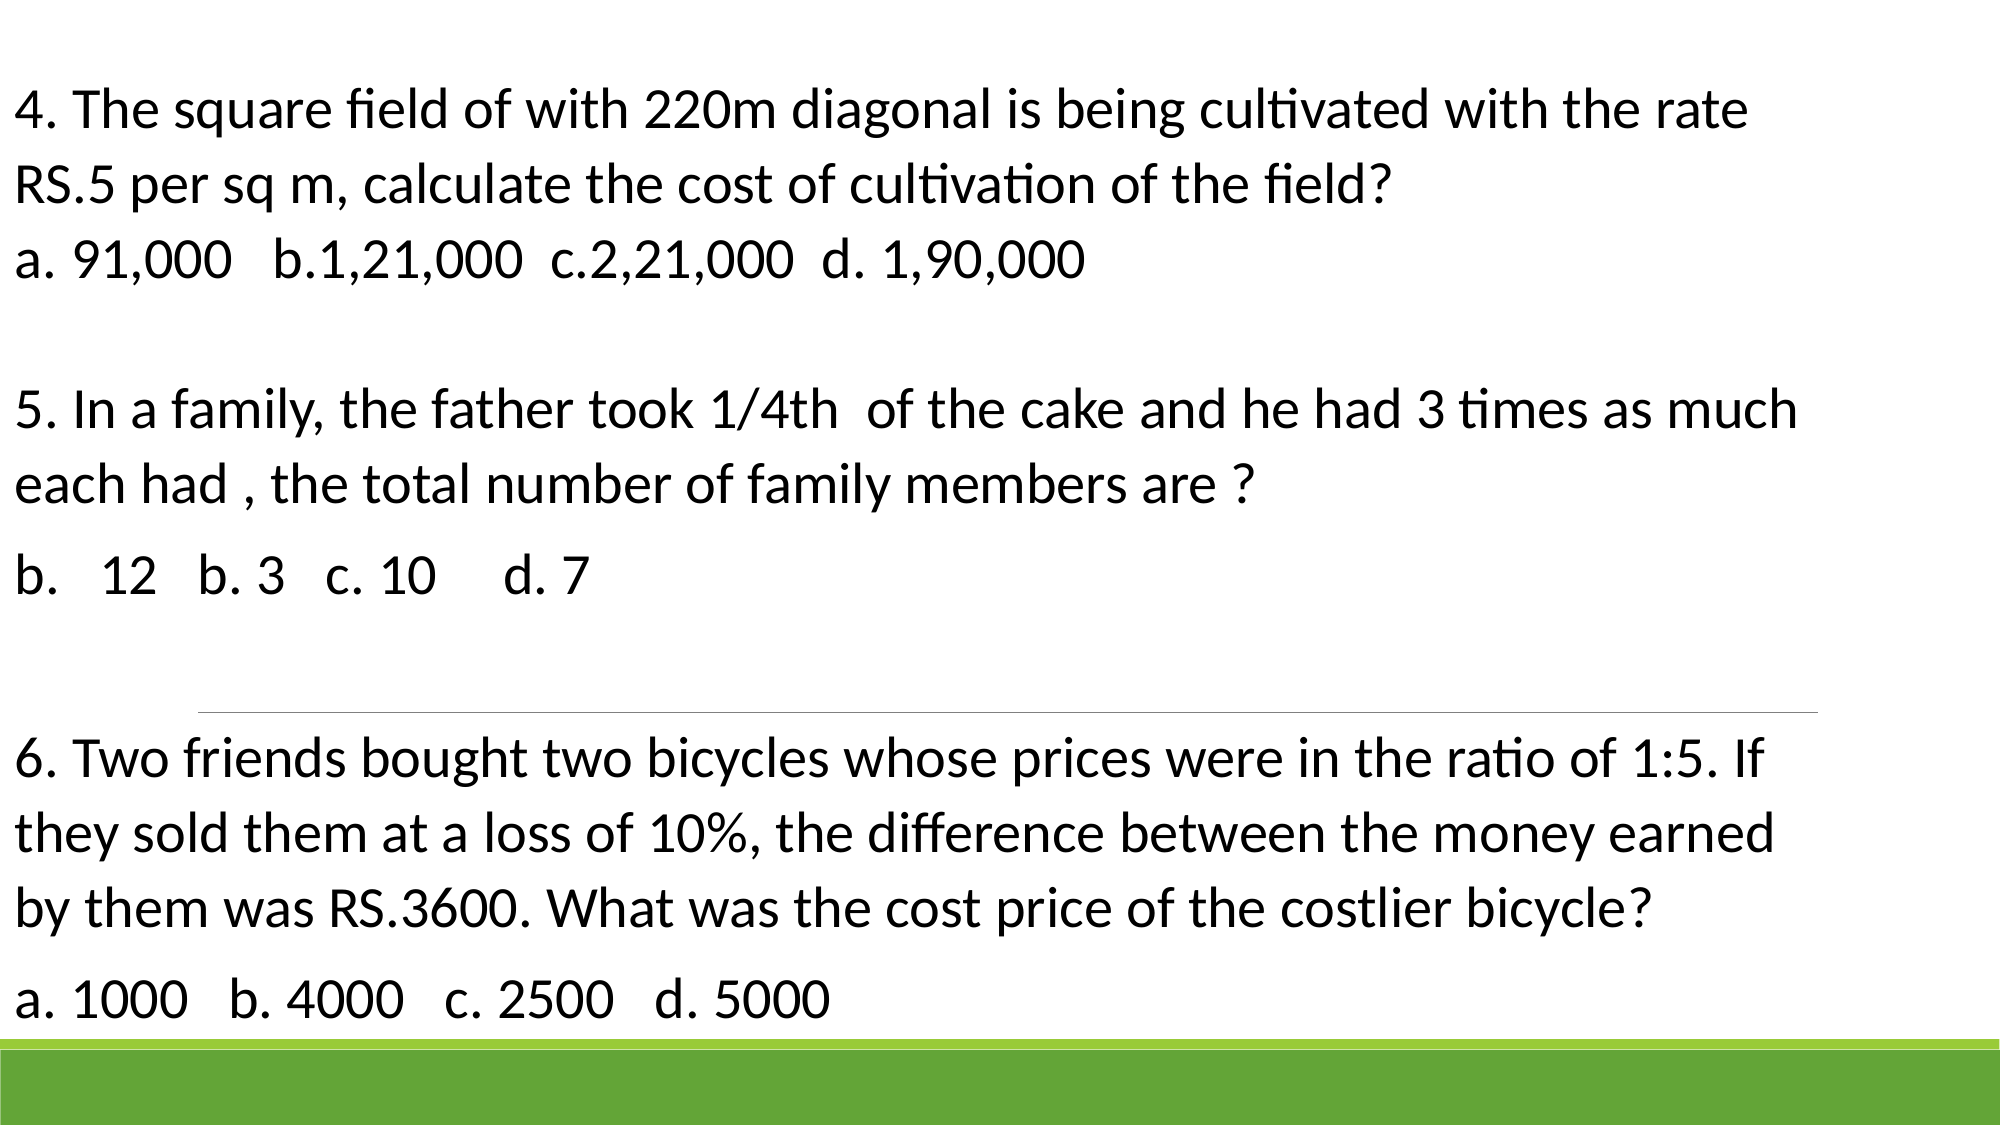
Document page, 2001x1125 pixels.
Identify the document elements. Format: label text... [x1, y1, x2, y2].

text_box 4. The square field of with 220m diagonal is being cultivated with the rate RS.5 per sq m, calculate the cost of cultivation of the field? 91,000 b.1,21,000 c.2,21,000 d. 1,90,000 5. In a family, the father took 1/4th of the cake and he had 3 times as much each had , the total number of family members are ? 12 b. 3 c. 10 d. 7 6. Two friends bought two bicycles whose prices were in the ratio of 1:5. If they sold them at a loss of 10%, the difference between the money earned by them was RS.3600. What was the cost price of the costlier bicycle? a. 1000 b. 4000 c. 2500 d. 5000 [0, 58, 1834, 1038]
